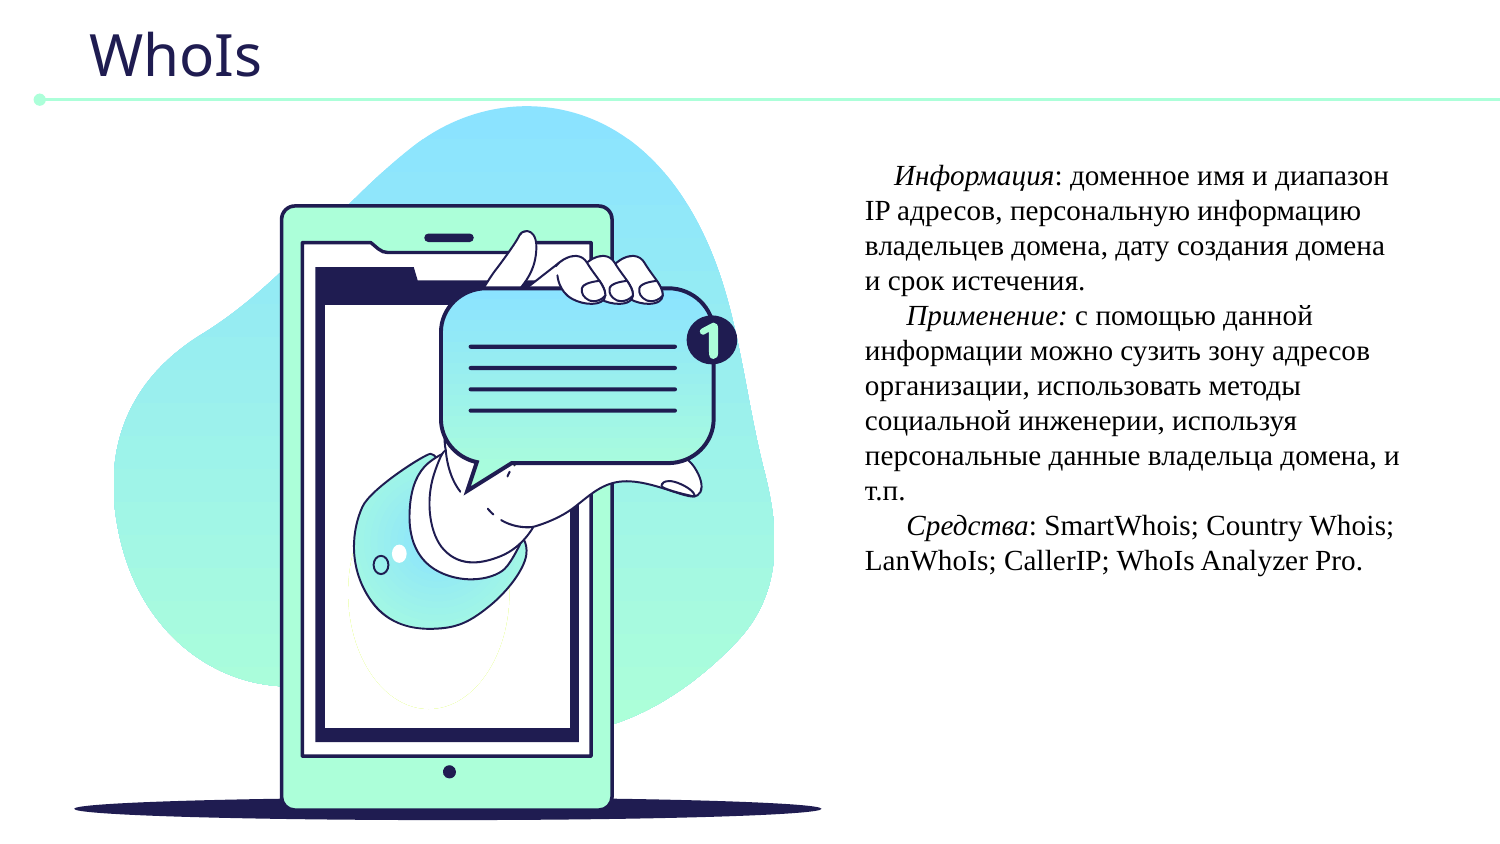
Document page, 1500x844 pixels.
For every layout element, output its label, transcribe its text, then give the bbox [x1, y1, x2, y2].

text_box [73, 105, 822, 821]
text_box Информация: доменное имя и диапазон IP адресов, персональную информацию владельцев домена, дату создания домена и срок истечения. Применение: с помощью данной информации можно сузить зону адресов организации, использовать методы социальной инженерии, используя персональные данные владельца домена, и т.п. Средства: SmartWhois; Country Whois; LanWhoIs; CallerIP; WhoIs Analyzer Pro. [850, 149, 1422, 584]
title WhoIs [74, 3, 1073, 93]
